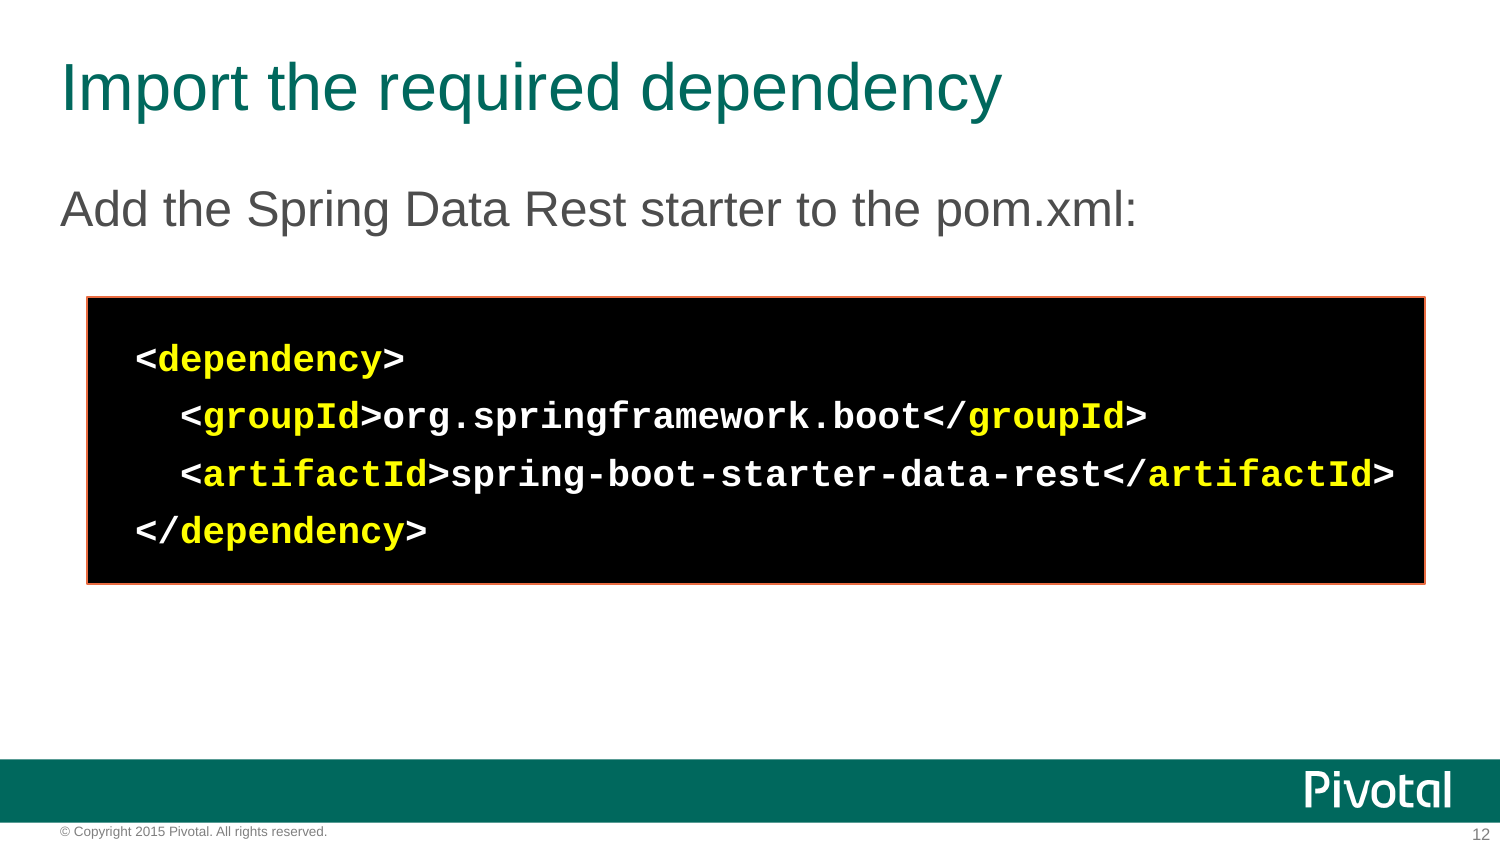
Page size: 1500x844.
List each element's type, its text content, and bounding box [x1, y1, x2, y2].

picture [1304, 768, 1452, 811]
title Import the required dependency [60, 53, 1440, 129]
list Add the Spring Data Rest starter to the pom.xml: <dependency> <groupId>org.springframework.boot</groupId> <artifactId>spring-boot-starter-data-rest</artifactId> </dependency> [60, 176, 1440, 732]
